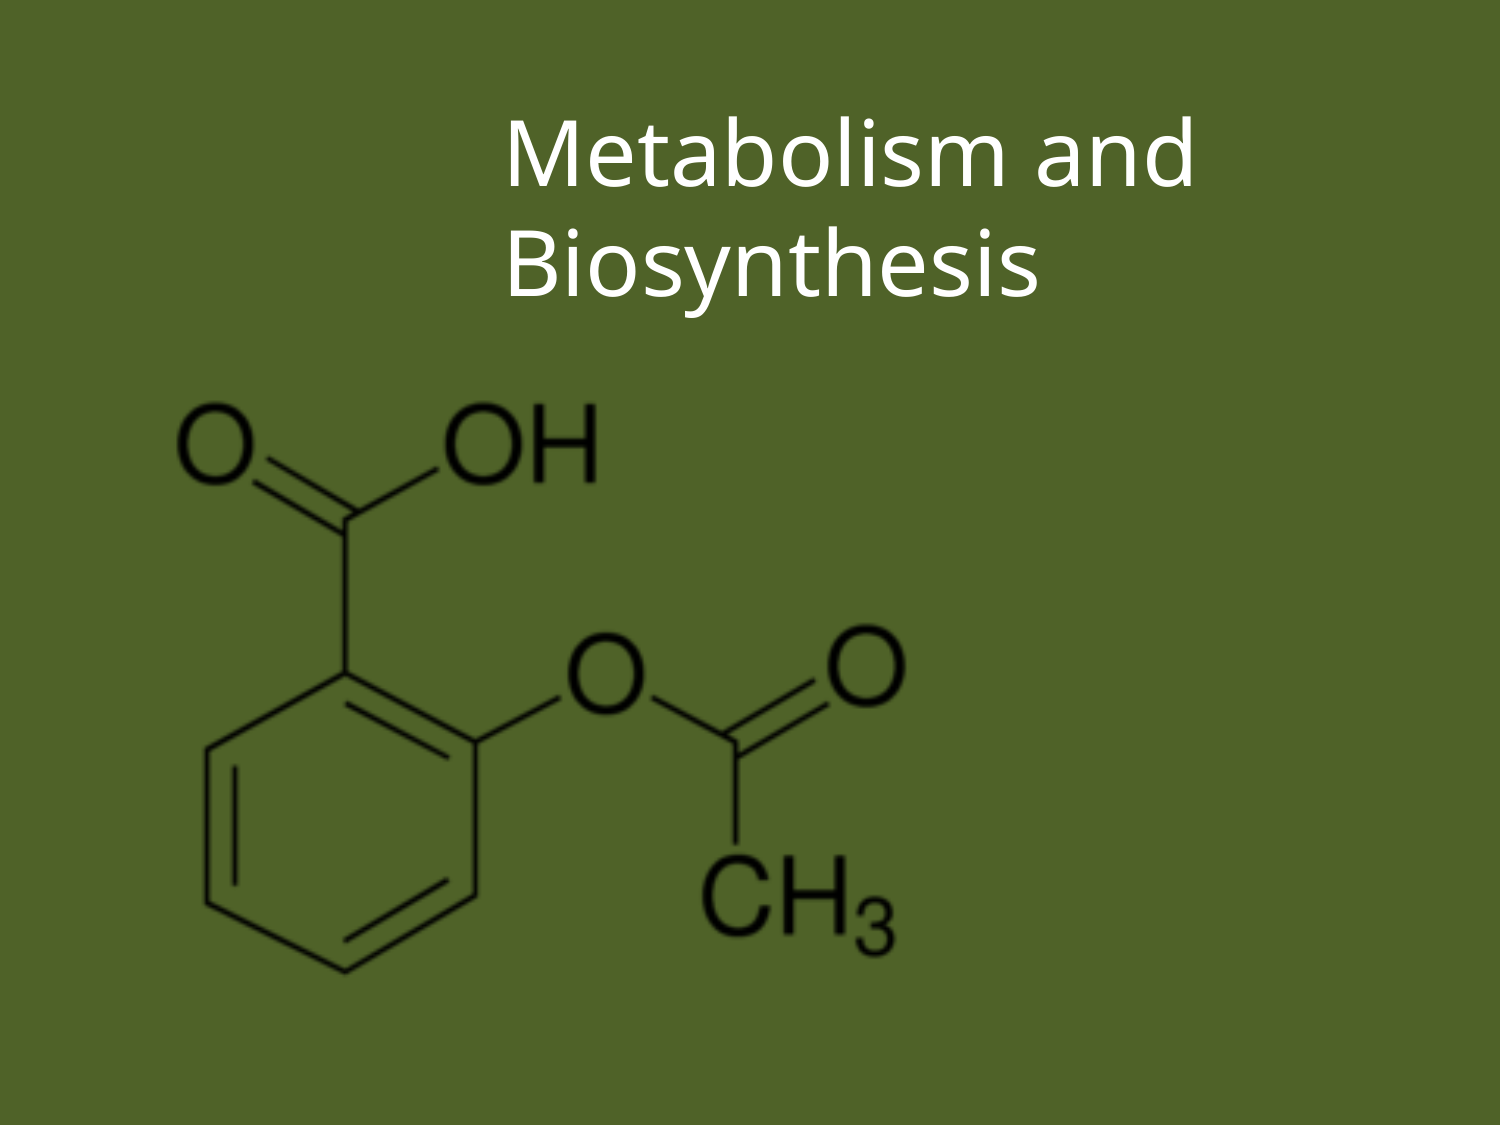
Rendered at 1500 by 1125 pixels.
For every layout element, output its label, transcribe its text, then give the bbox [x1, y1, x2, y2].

picture [149, 374, 938, 1001]
text_box Metabolism and Biosynthesis [487, 87, 1500, 323]
